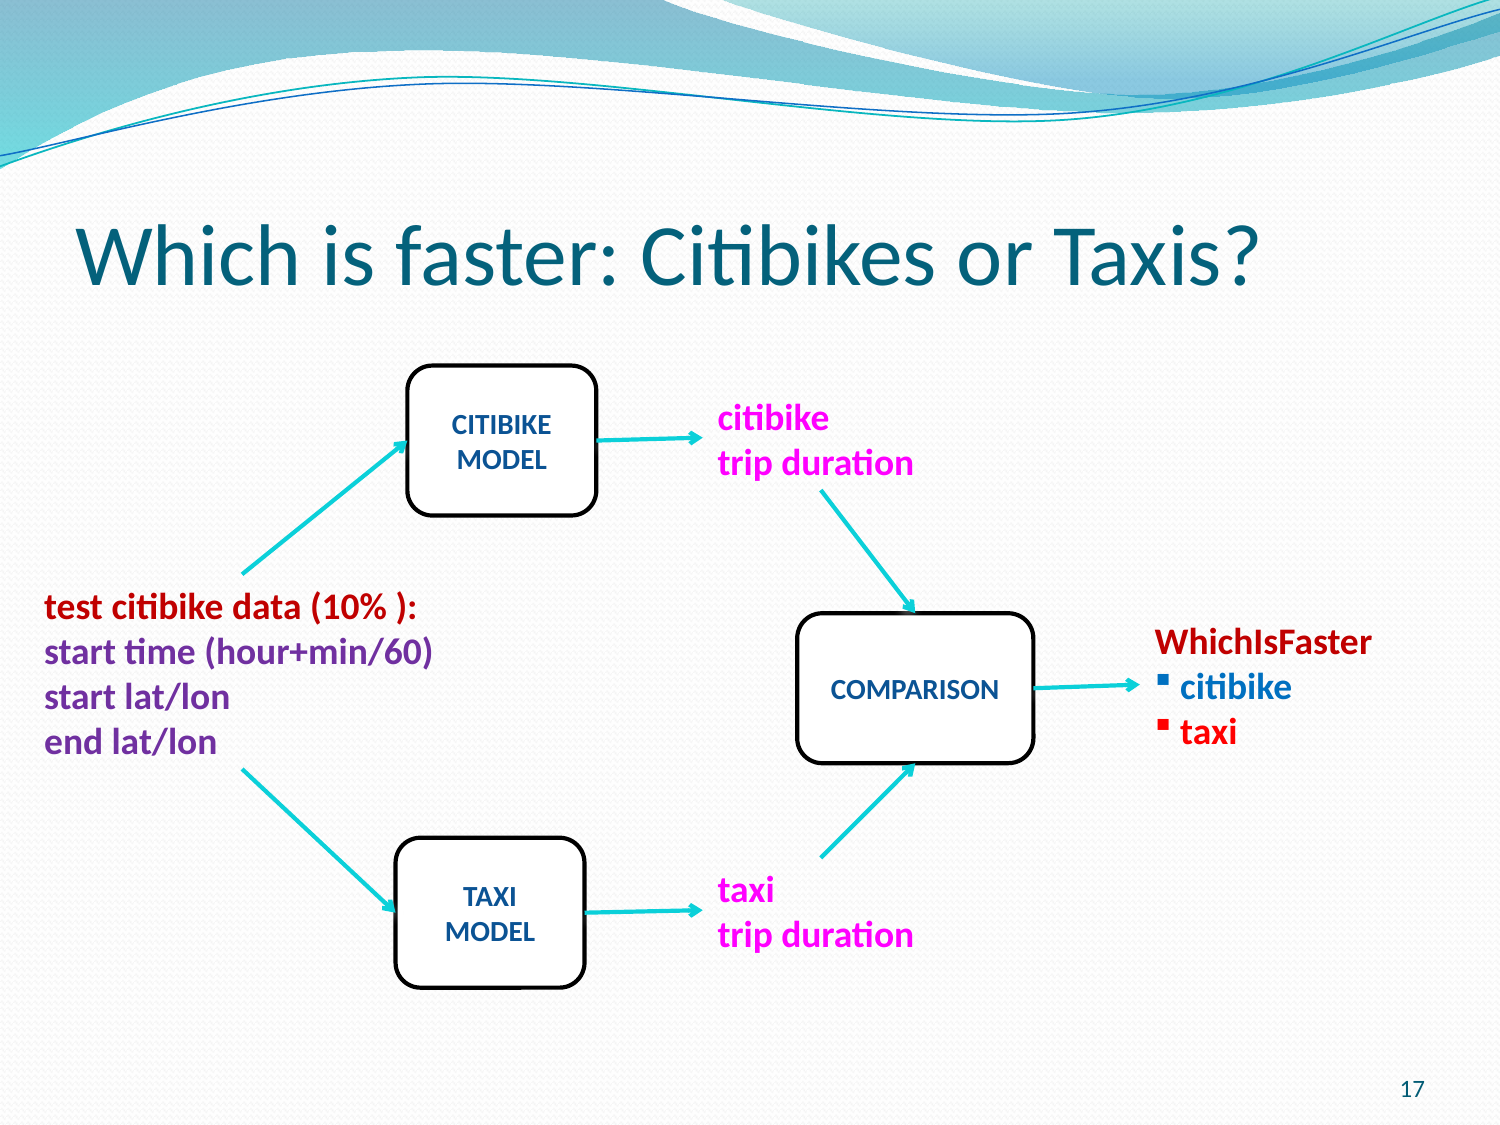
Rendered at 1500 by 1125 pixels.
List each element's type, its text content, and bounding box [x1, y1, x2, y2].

text_box WhichIsFaster citibike taxi [1139, 609, 1424, 760]
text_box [241, 440, 408, 575]
text_box citibike trip duration [702, 385, 939, 490]
text_box TAXI MODEL [393, 835, 587, 990]
title Which is faster: Citibikes or Taxis? [75, 115, 1438, 303]
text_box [241, 770, 396, 913]
text_box test citibike data (10% ): start time (hour+min/60) start lat/lon end lat/lon [29, 574, 455, 769]
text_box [820, 491, 916, 614]
slide_number 17 [1299, 1042, 1425, 1103]
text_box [596, 437, 703, 441]
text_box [820, 762, 916, 858]
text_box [1033, 685, 1140, 689]
text_box CITIBIKE MODEL [405, 363, 599, 518]
text_box taxi trip duration [702, 857, 939, 963]
text_box COMPARISON [795, 611, 1036, 766]
